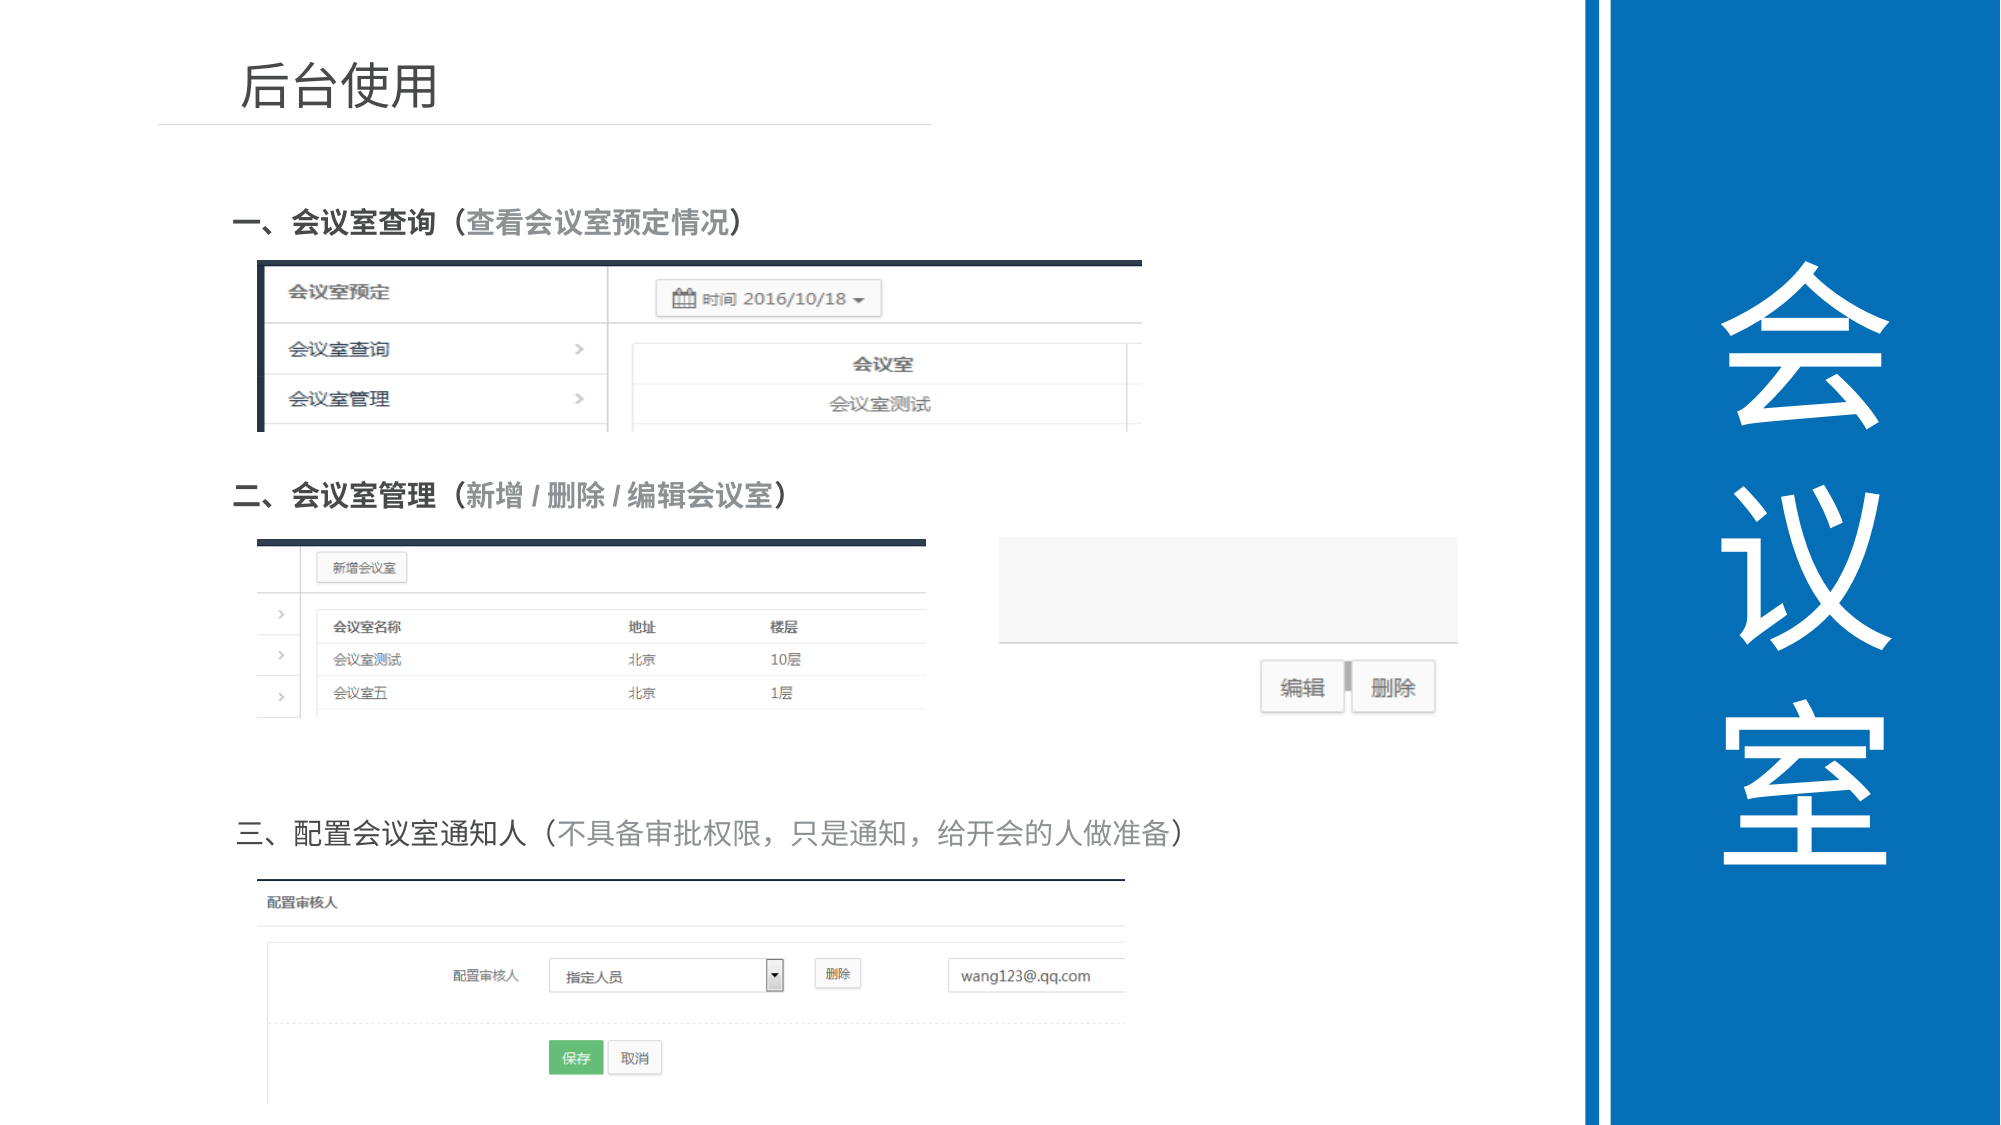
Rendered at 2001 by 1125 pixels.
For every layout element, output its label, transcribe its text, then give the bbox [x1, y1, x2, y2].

picture [999, 537, 1458, 718]
picture [257, 539, 926, 718]
picture [257, 260, 1142, 432]
text_box 一、会议室查询（查看会议室预定情况） 二、会议室管理（新增/删除/编辑会议室） [217, 186, 1428, 565]
text_box 会议室 [1610, 0, 2000, 1125]
text_box 三、配置会议室通知人（不具备审批权限，只是通知，给开会的人做准备） [207, 797, 1216, 858]
picture [257, 879, 1125, 1104]
text_box [1584, 0, 1600, 1125]
